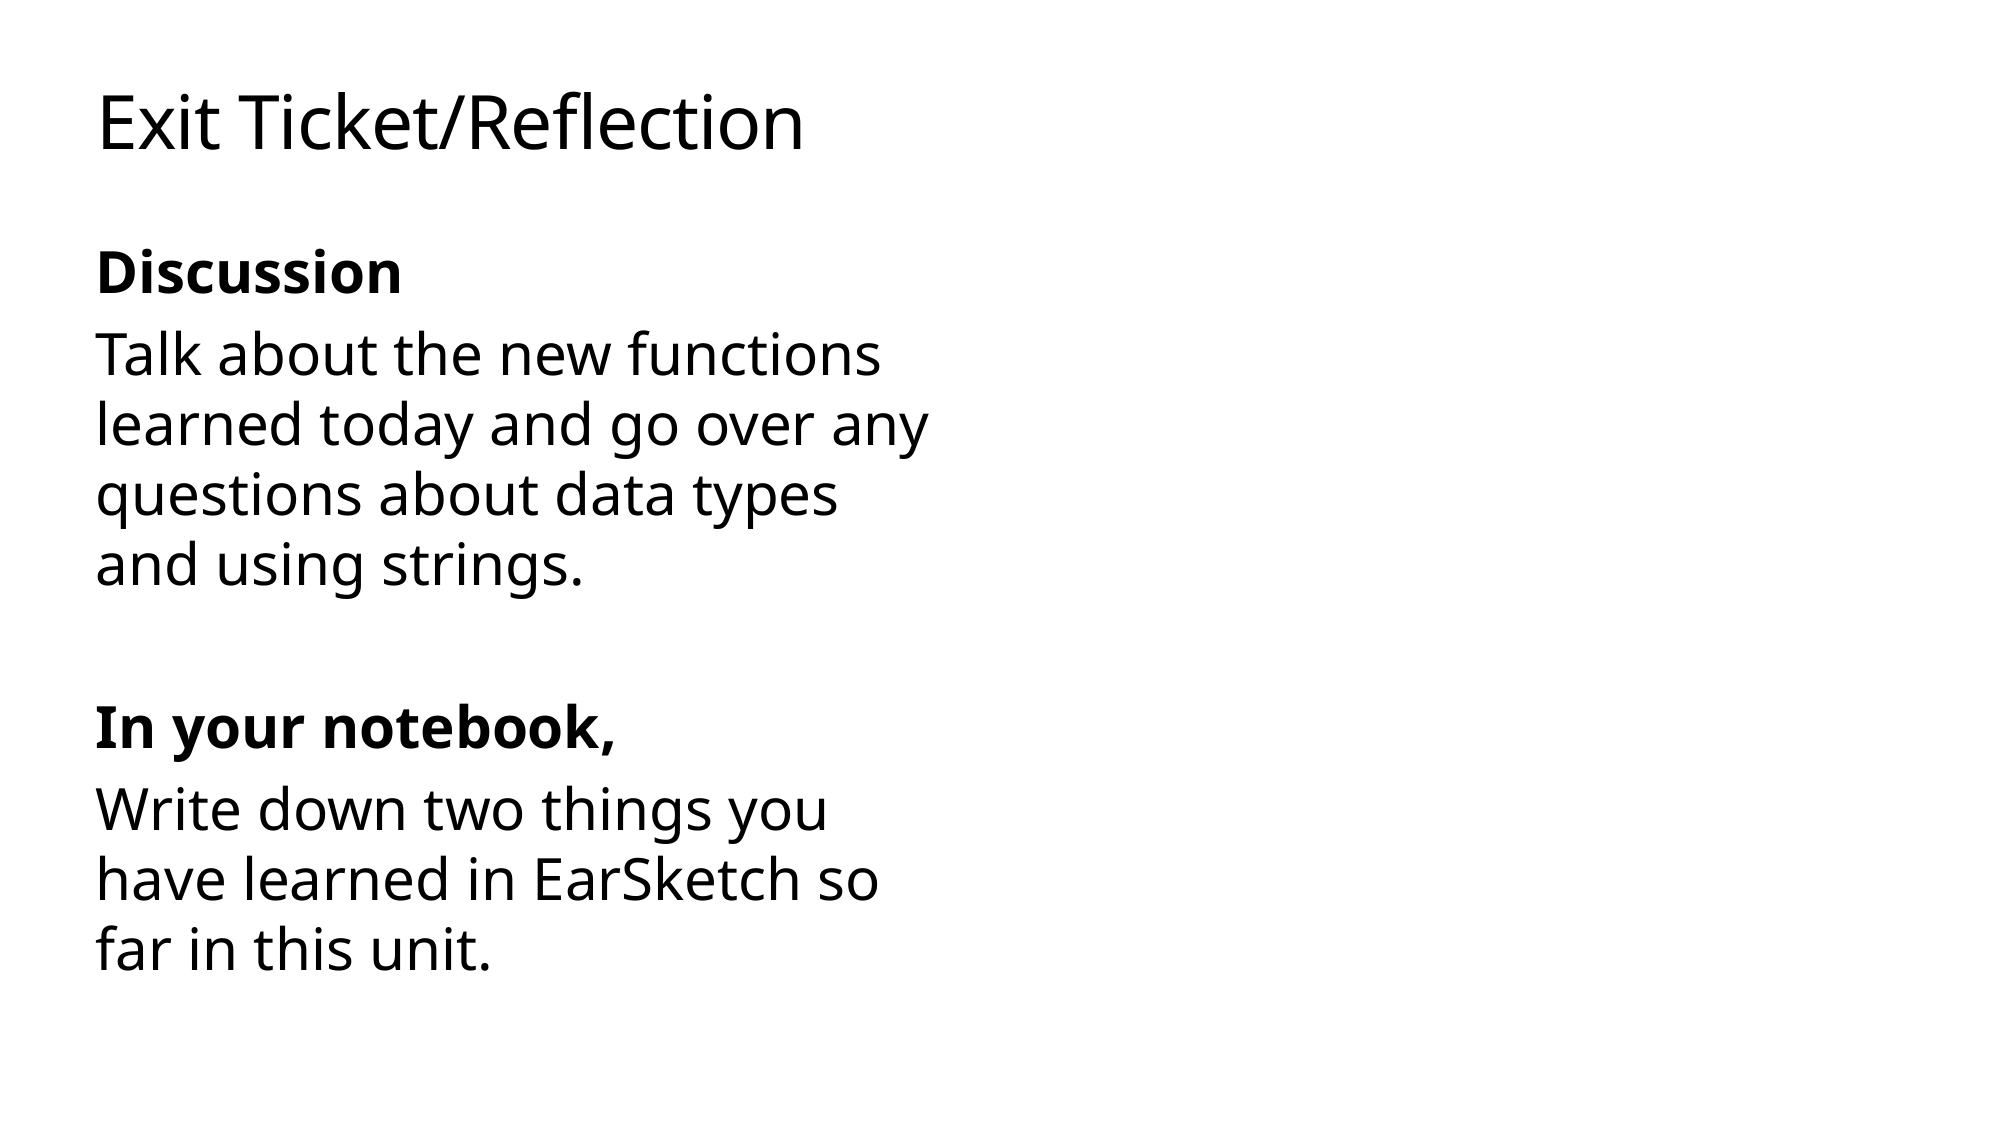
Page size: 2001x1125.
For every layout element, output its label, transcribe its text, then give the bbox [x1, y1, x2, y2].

title Exit Ticket/Reflection [96, 75, 1904, 166]
list Discussion Talk about the new functions learned today and go over any questions about data types and using strings. In your notebook, Write down two things you have learned in EarSketch so far in this unit. [95, 235, 951, 999]
